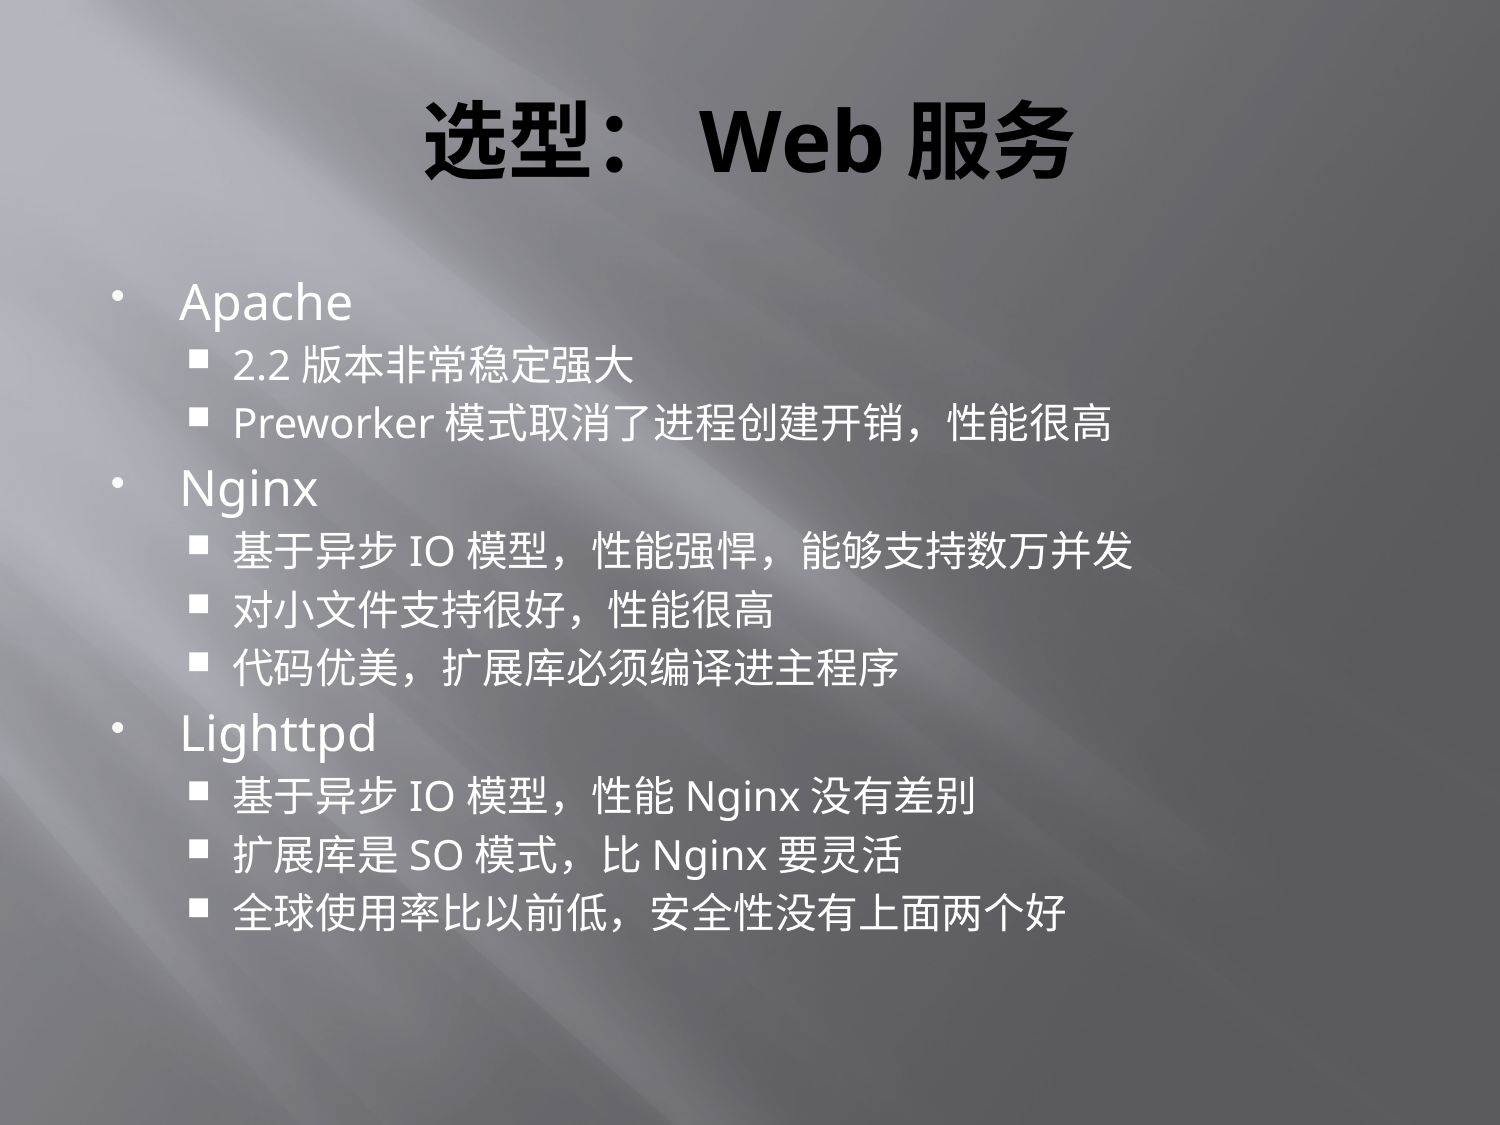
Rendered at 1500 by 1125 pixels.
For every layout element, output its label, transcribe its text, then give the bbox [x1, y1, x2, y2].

title 选型：Web服务 [75, 45, 1425, 233]
list Apache 2.2版本非常稳定强大 Preworker模式取消了进程创建开销，性能很高 Nginx 基于异步IO模型，性能强悍，能够支持数万并发 对小文件支持很好，性能很高 代码优美，扩展库必须编译进主程序 Lighttpd 基于异步IO模型，性能Nginx没有差别 扩展库是SO模式，比Nginx要灵活 全球使用率比以前低，安全性没有上面两个好 [75, 262, 1425, 1035]
